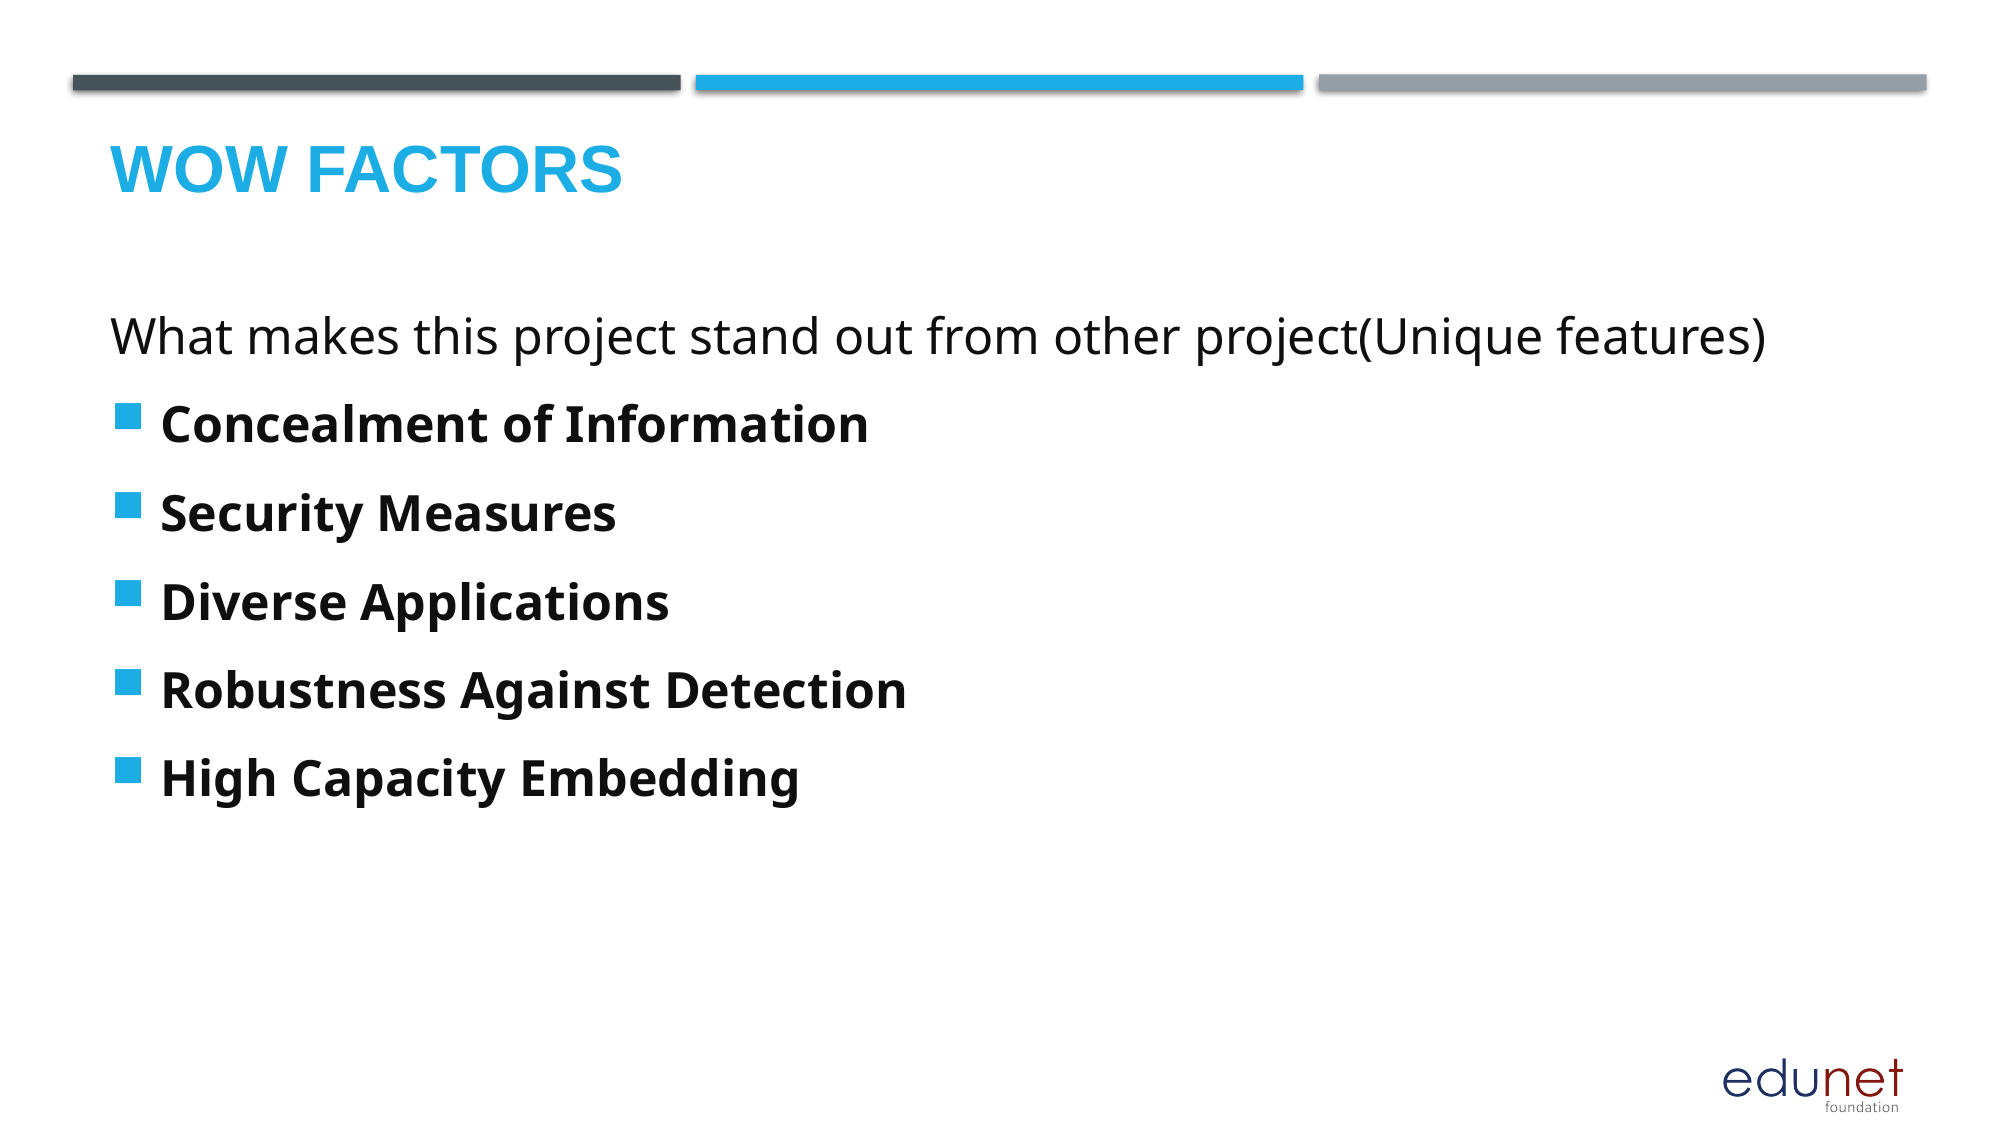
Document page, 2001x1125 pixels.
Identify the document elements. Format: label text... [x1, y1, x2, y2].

picture [1719, 1056, 1905, 1116]
list What makes this project stand out from other project(Unique features) Concealment of Information Security Measures Diverse Applications Robustness Against Detection High Capacity Embedding [95, 213, 1905, 981]
title Wow factors [95, 126, 1905, 213]
